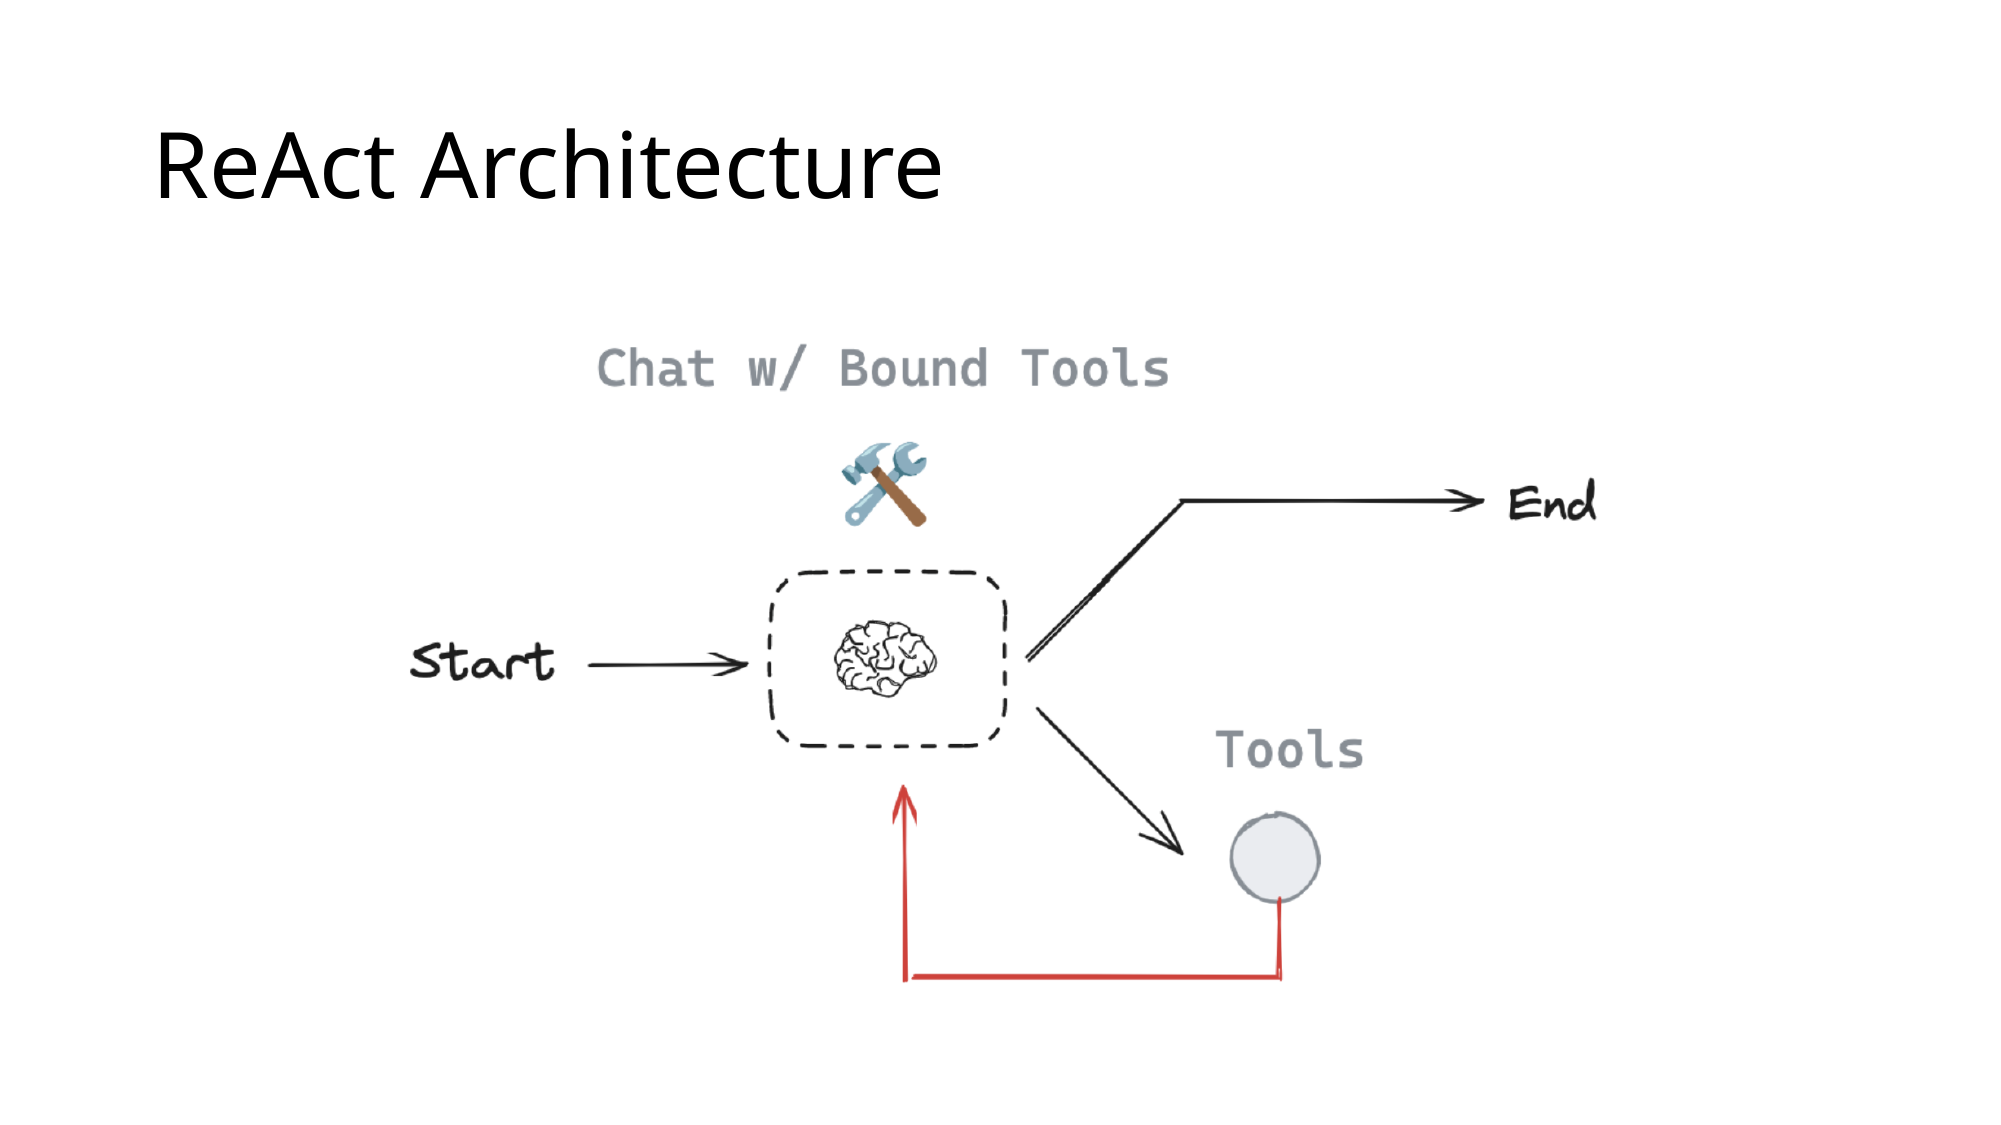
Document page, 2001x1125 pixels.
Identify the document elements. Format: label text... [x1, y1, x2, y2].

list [356, 298, 1644, 1014]
title ReAct Architecture [137, 59, 1863, 278]
